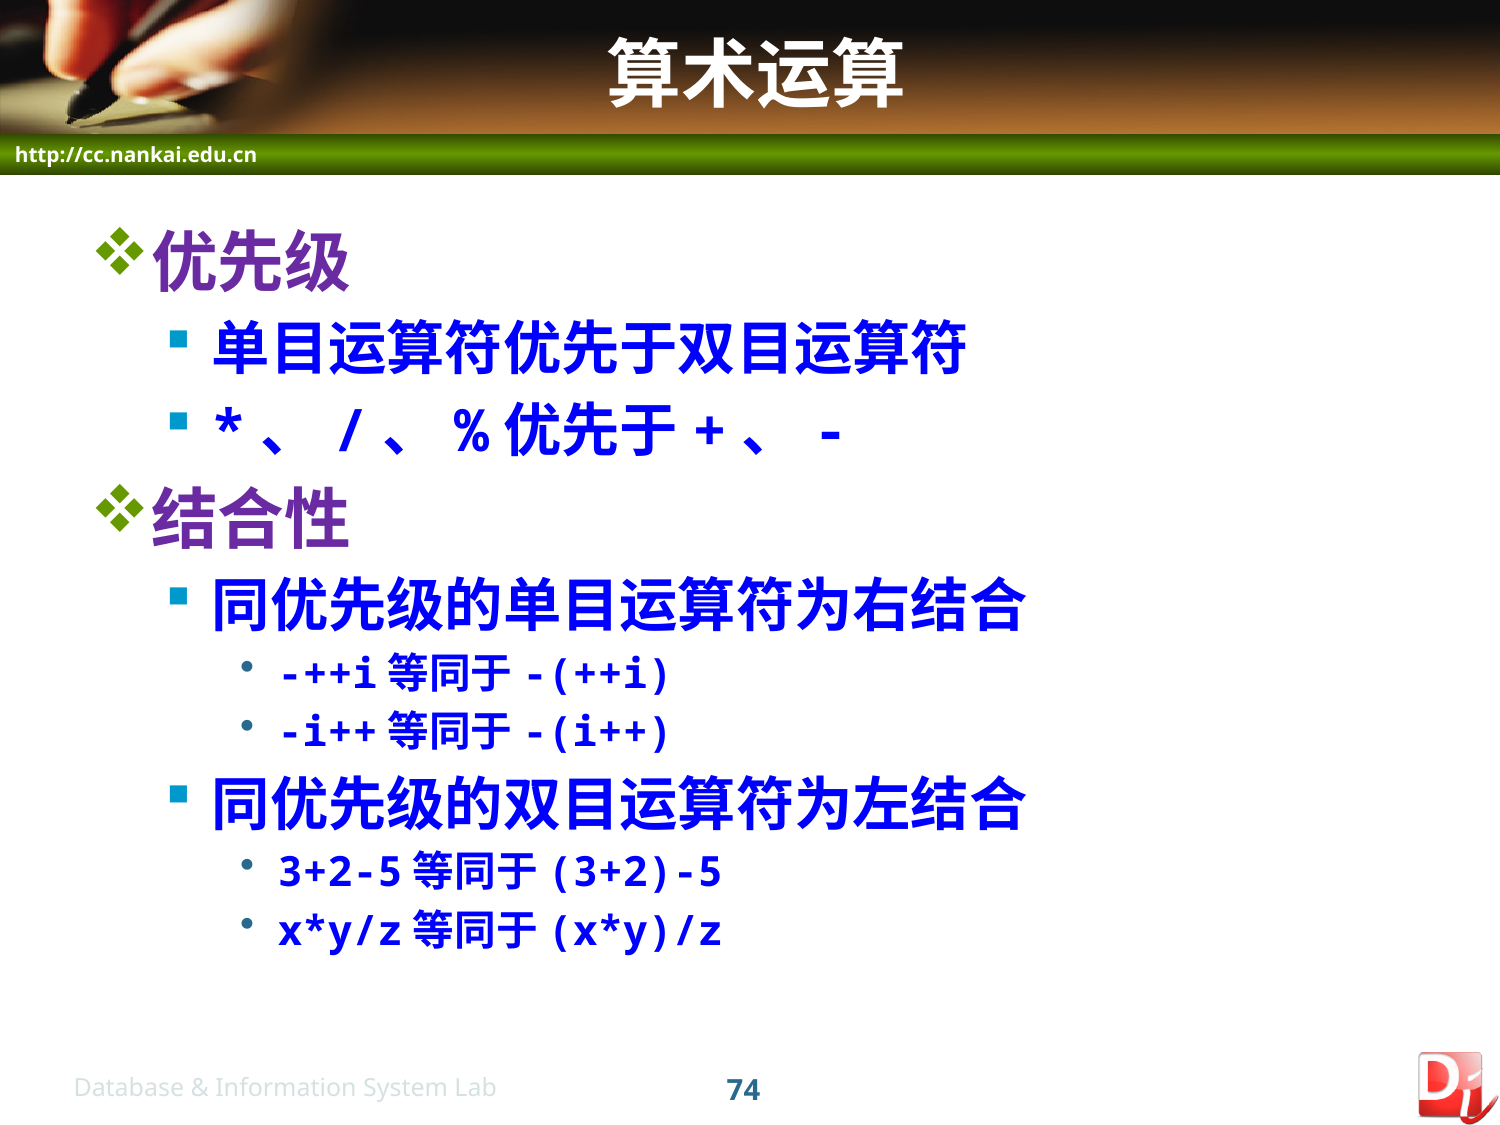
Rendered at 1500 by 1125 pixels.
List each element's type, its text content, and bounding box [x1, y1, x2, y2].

list 优先级 单目运算符优先于双目运算符 *、/、%优先于+、- 结合性 同优先级的单目运算符为右结合 -++i等同于-(++i) -i++等同于-(i++) 同优先级的双目运算符为左结合 3+2-5等同于(3+2)-5 x*y/z等同于(x*y)/z [74, 212, 1413, 1038]
picture [1417, 1052, 1500, 1125]
title 算术运算 [74, 24, 1438, 118]
slide_number 74 [607, 1063, 880, 1112]
picture [0, 0, 1500, 134]
footer Database & Information System Lab [58, 1064, 598, 1114]
